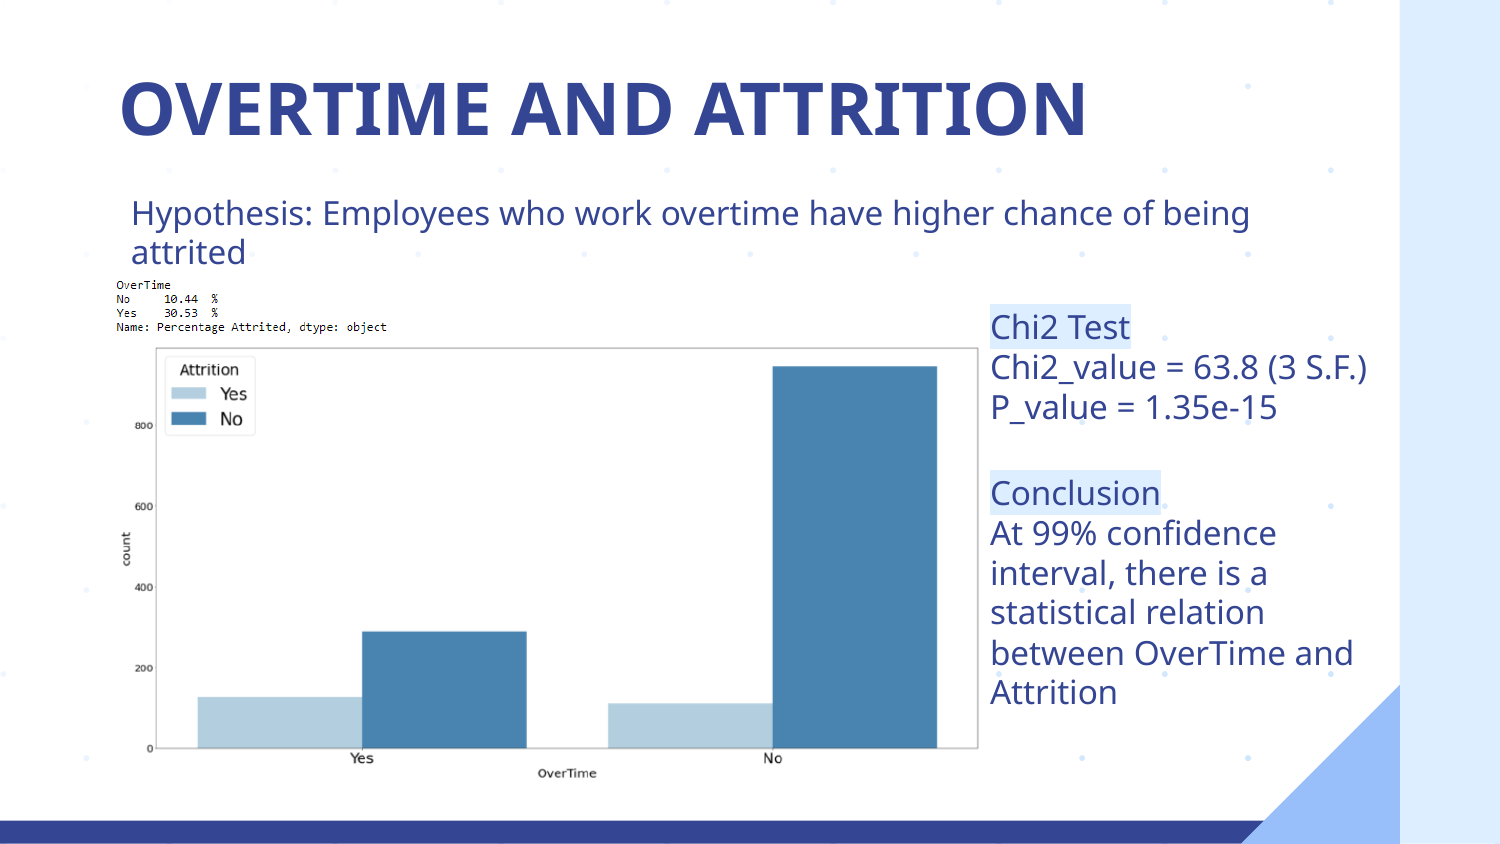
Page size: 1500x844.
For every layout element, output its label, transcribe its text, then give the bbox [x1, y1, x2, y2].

picture [110, 273, 990, 788]
text_box Hypothesis: Employees who work overtime have higher chance of being attrited [115, 176, 1384, 287]
text_box Chi2 Test Chi2_value = 63.8 (3 S.F.) P_value = 1.35e-15 Conclusion At 99% confidence interval, there is a statistical relation between OverTime and Attrition [993, 291, 1397, 727]
title OVERTIME AND ATTRITION [103, 63, 1397, 151]
